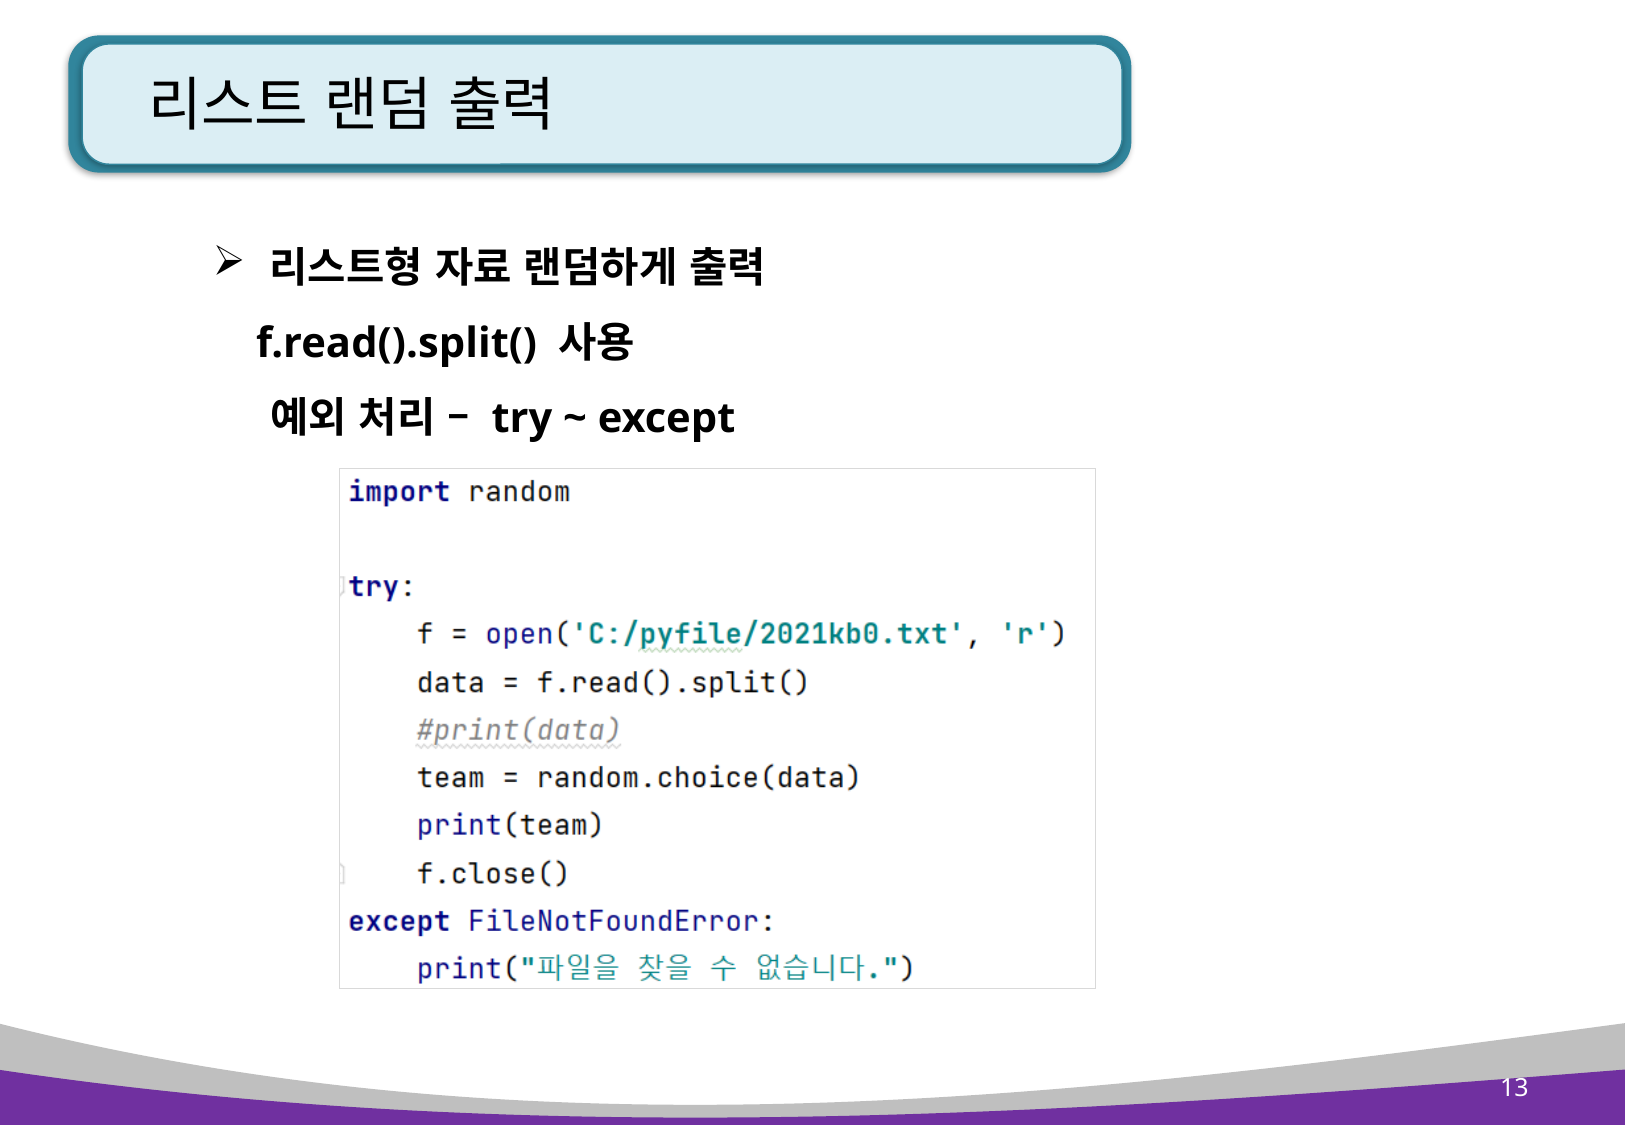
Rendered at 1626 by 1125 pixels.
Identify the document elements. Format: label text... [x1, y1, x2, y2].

title 리스트 랜덤 출력 [103, 32, 1121, 173]
picture [339, 467, 1096, 990]
text_box 리스트형 자료 랜덤하게 출력 f.read().split() 사용 예외 처리 – try ~ except [198, 208, 931, 448]
slide_number 13 [1452, 1058, 1544, 1119]
